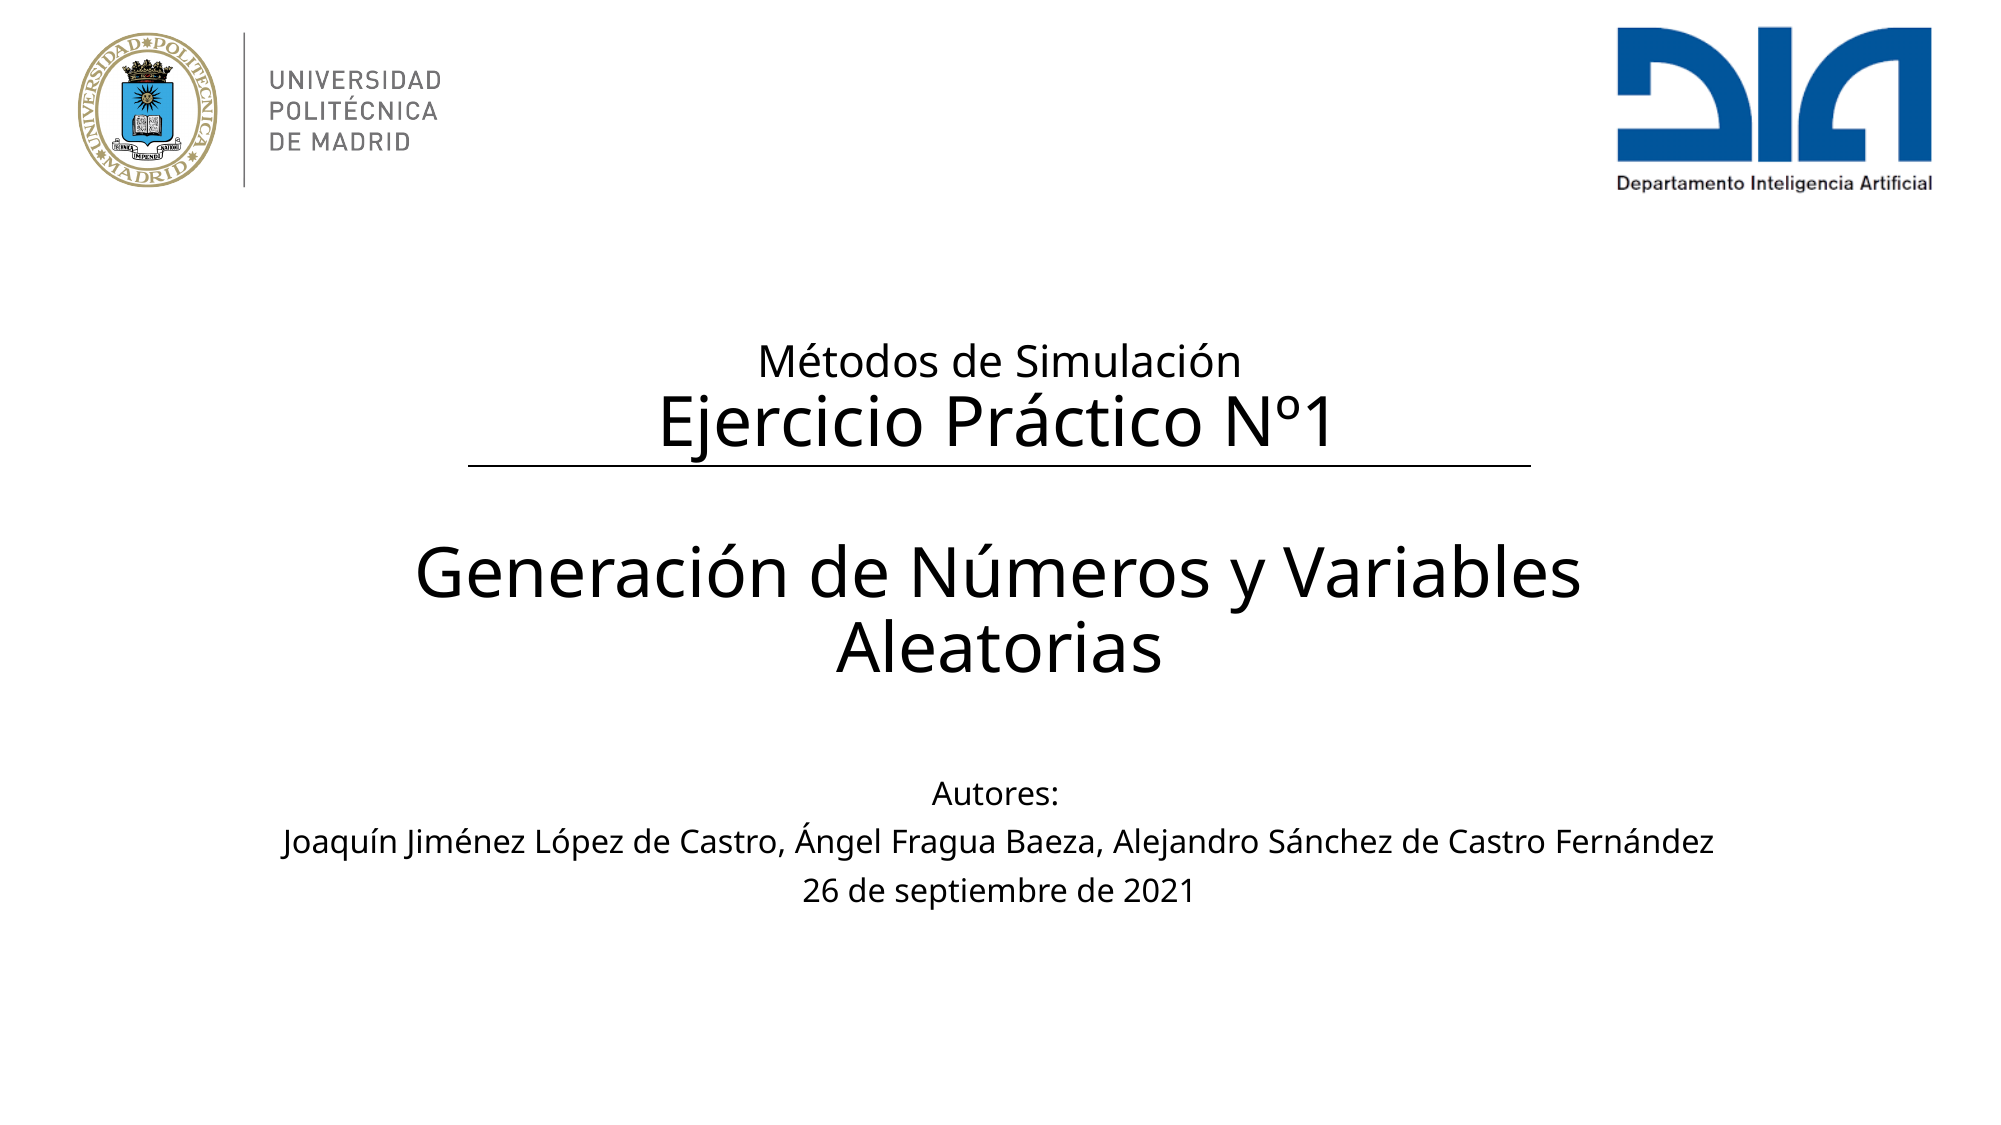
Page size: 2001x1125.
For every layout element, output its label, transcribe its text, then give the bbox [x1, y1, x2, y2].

picture [45, 8, 489, 214]
picture [1585, 5, 1971, 218]
title Métodos de Simulación Ejercicio Práctico Nº1 Generación de Números y Variables Aleatorias [249, 184, 1750, 749]
subtitle Autores: Joaquín Jiménez López de Castro, Ángel Fragua Baeza, Alejandro Sánchez de Castro Fernández 26 de septiembre de 2021 [249, 769, 1750, 933]
